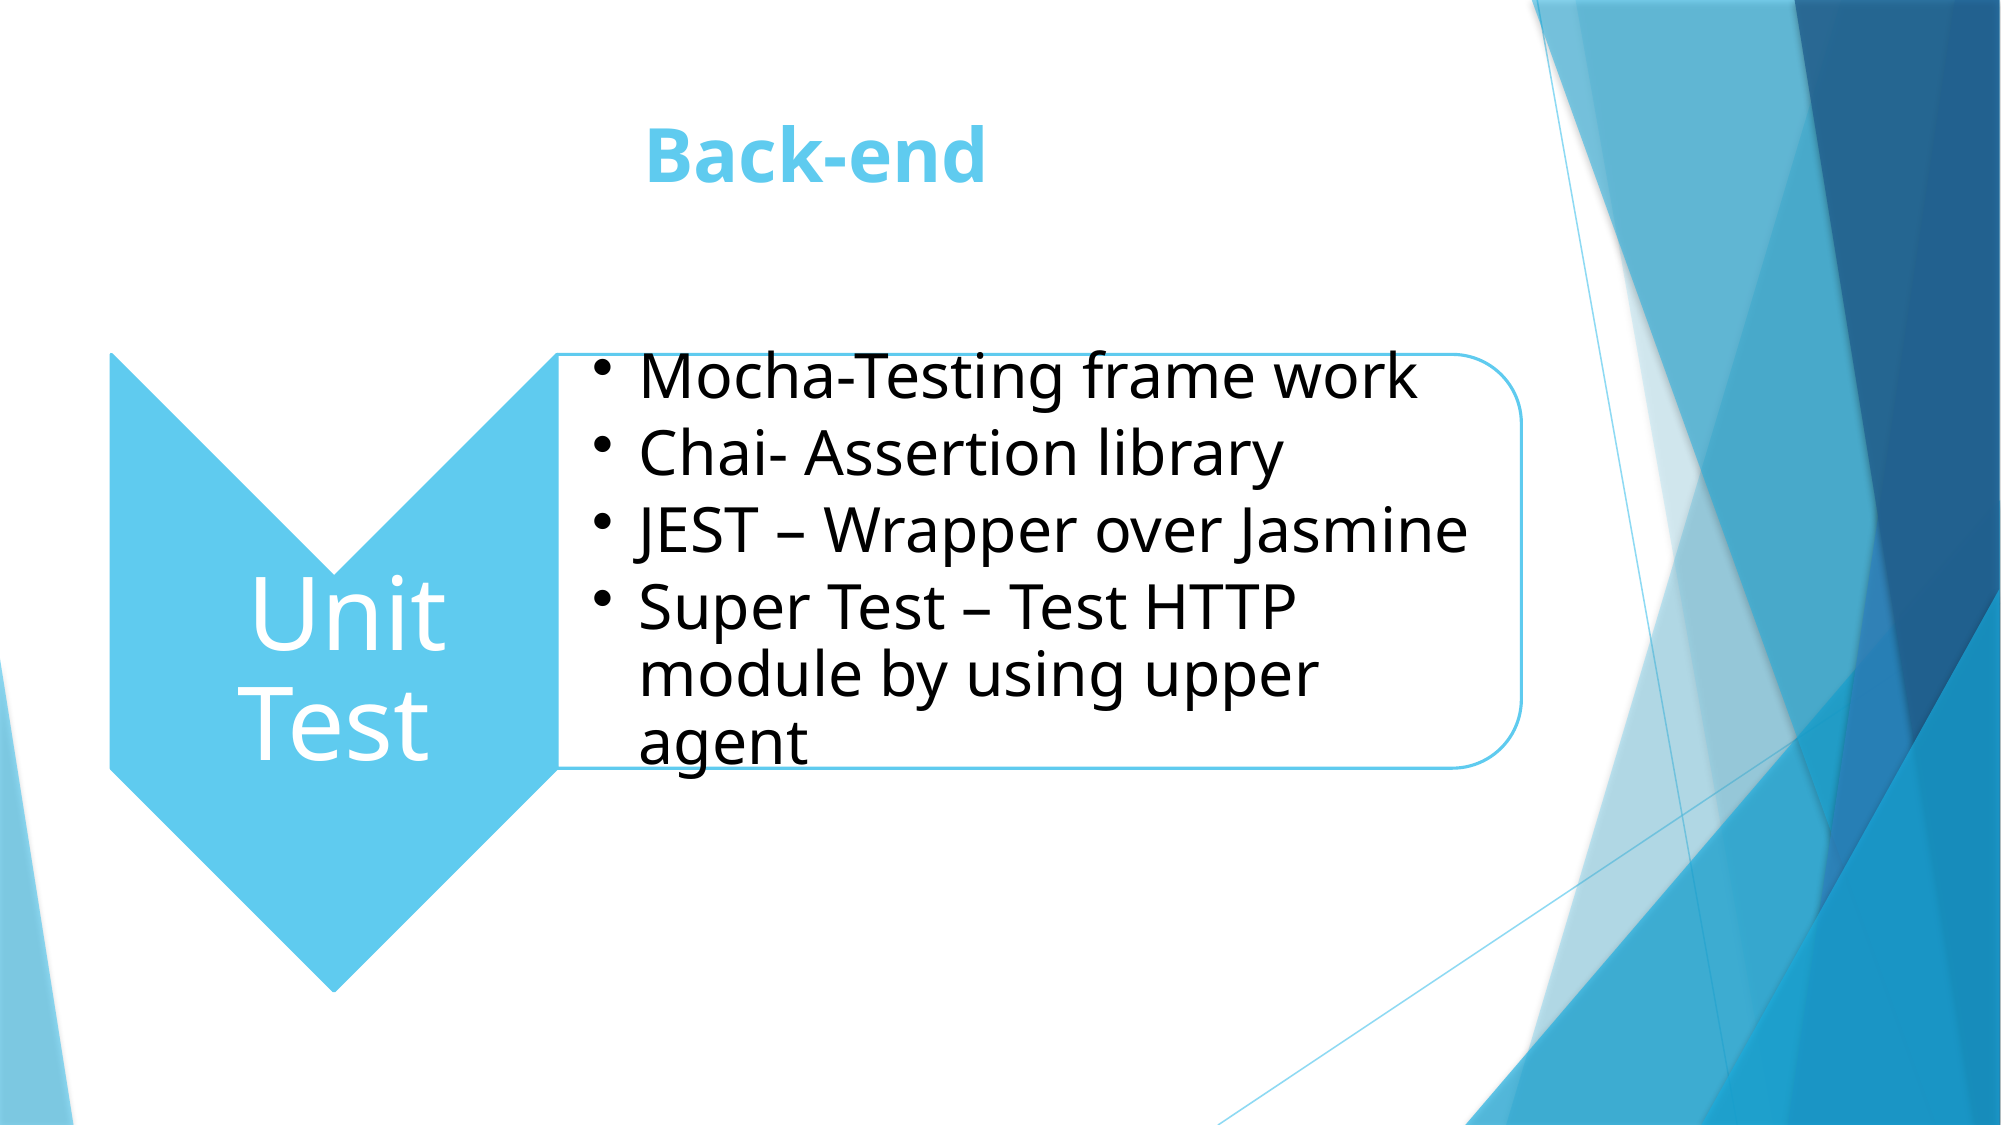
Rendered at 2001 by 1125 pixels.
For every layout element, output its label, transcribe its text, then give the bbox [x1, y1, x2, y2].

title Back-end [111, 99, 1522, 317]
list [110, 353, 1522, 992]
